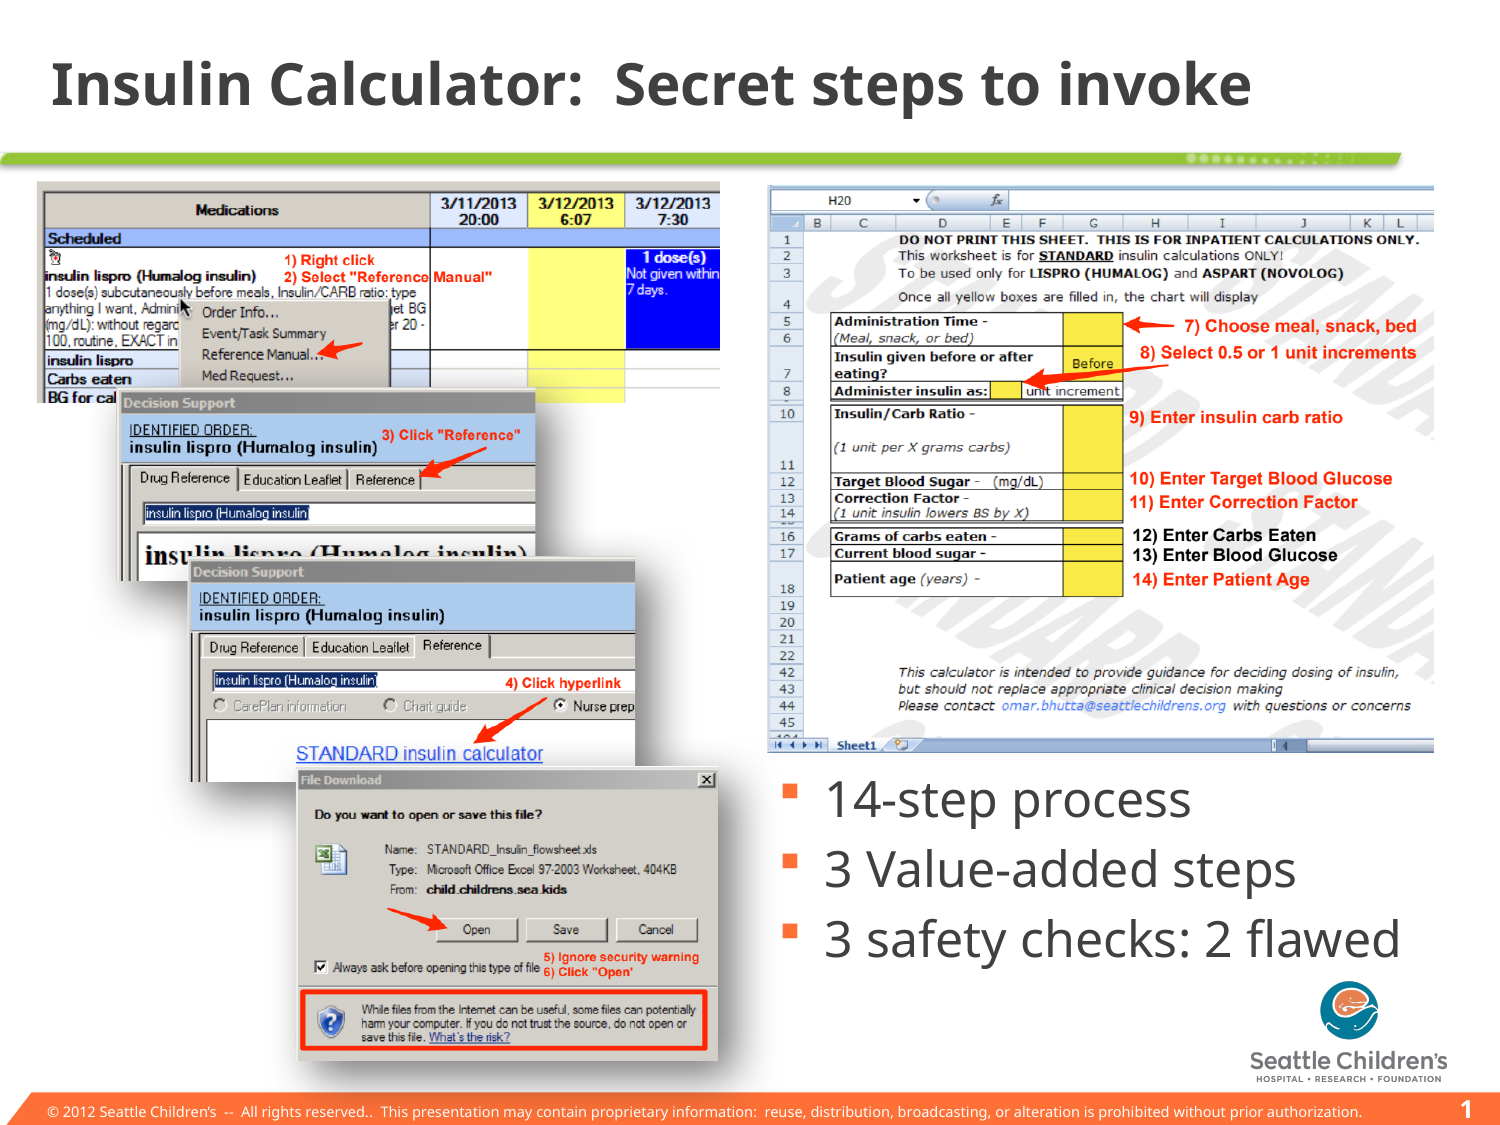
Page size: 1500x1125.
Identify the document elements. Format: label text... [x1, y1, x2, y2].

picture [0, 152, 1402, 165]
picture [1233, 964, 1464, 1099]
picture [767, 185, 1435, 753]
list 14-step process 3 Value-added steps 3 safety checks: 2 flawed [763, 760, 1454, 1061]
title Insulin Calculator: Secret steps to invoke [37, 32, 1403, 133]
picture [36, 180, 721, 1061]
